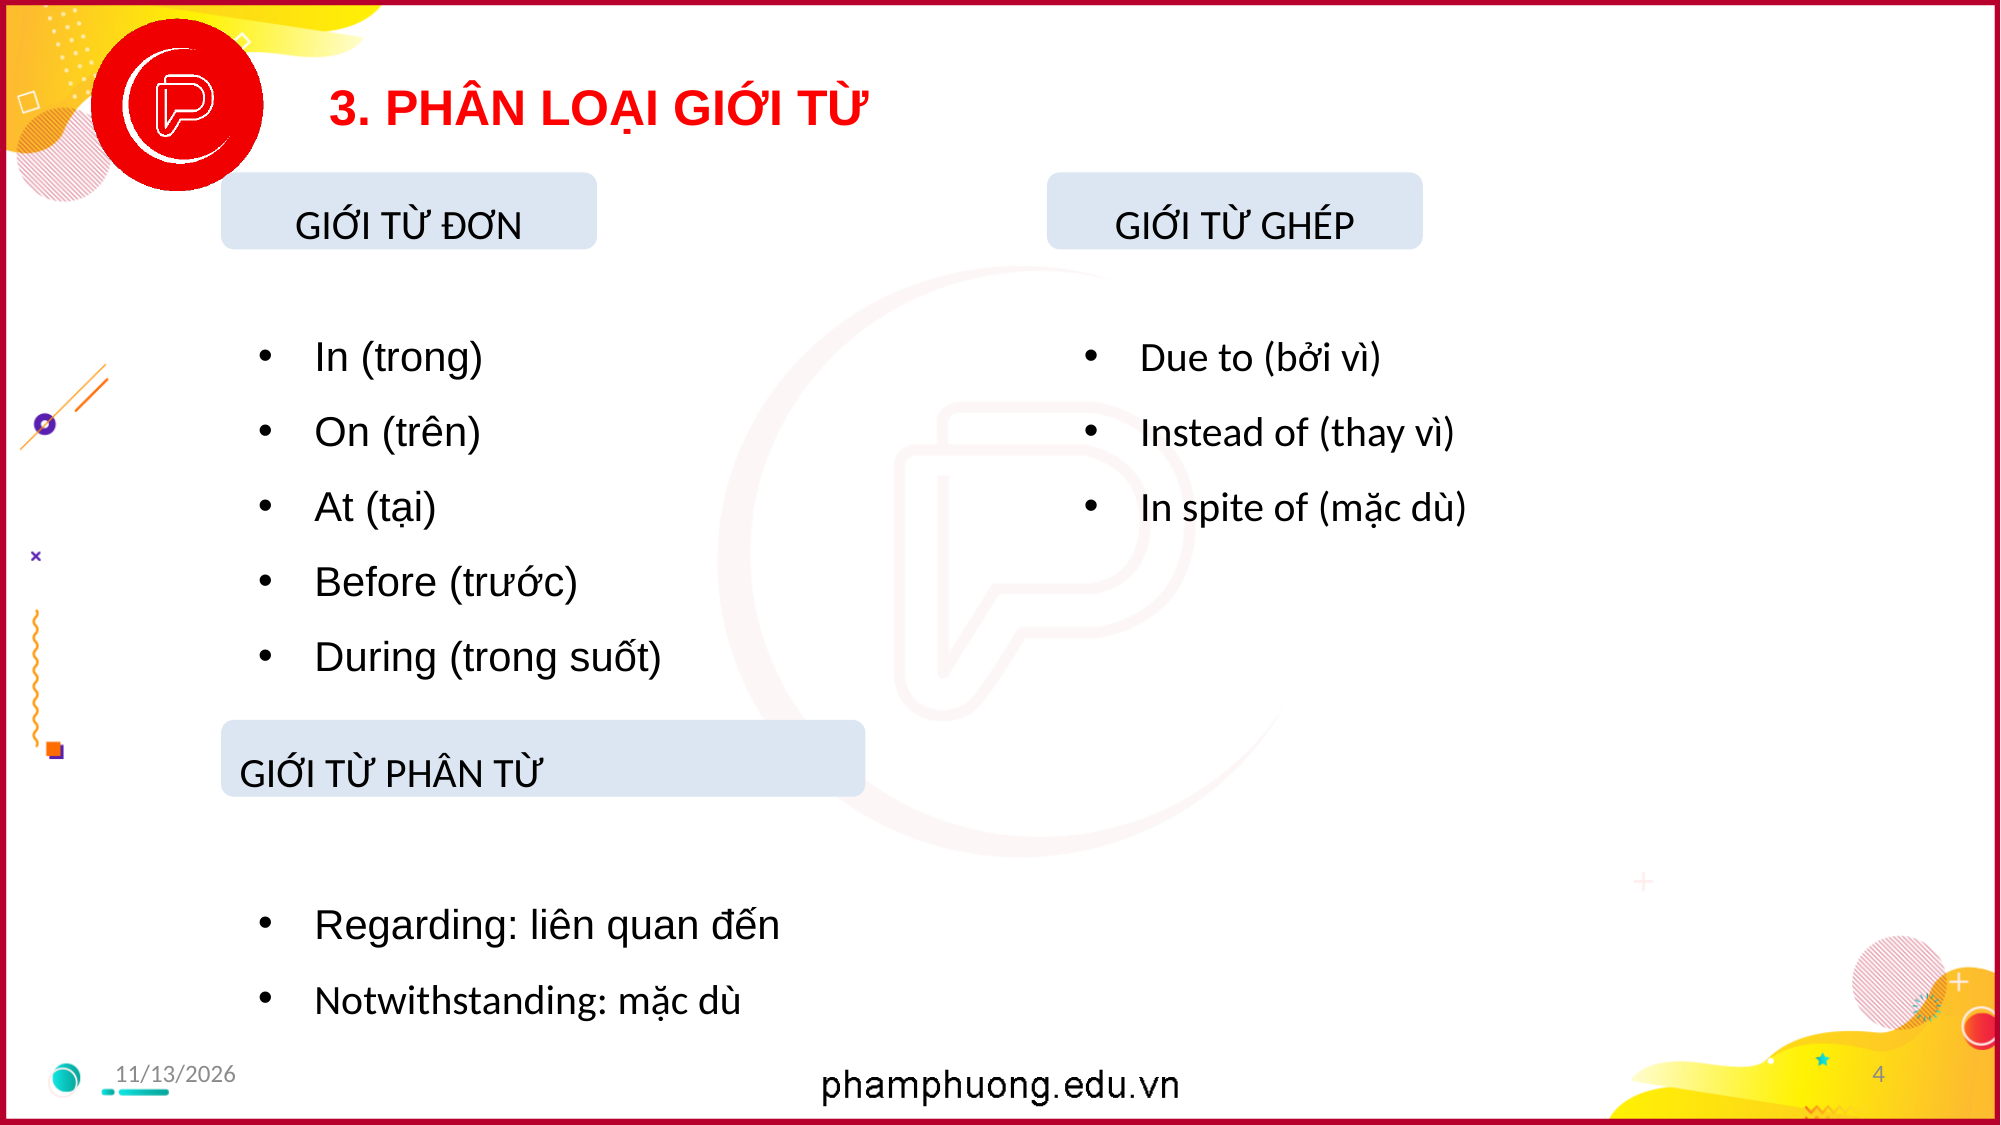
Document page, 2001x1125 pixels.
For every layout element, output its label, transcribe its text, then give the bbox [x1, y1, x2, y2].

text_box In (trong) On (trên) At (tại) Before (trước) During (trong suốt) [219, 262, 802, 717]
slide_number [99, 1042, 218, 1103]
text_box Regarding: liên quan đến Notwithstanding: mặc dù [218, 830, 836, 1125]
picture [0, 0, 2001, 1125]
text_box GIỚI TỪ GHÉP [1044, 170, 1425, 252]
text_box GIỚI TỪ ĐƠN [219, 170, 600, 252]
text_box 3. PHÂN LOẠI GIỚI TỪ [314, 37, 2000, 173]
text_box GIỚI TỪ PHÂN TỪ [218, 717, 868, 799]
text_box Due to (bởi vì) Instead of (thay vì) In spite of (mặc dù) [1044, 262, 1773, 723]
slide_number 4 [1433, 1042, 1900, 1103]
